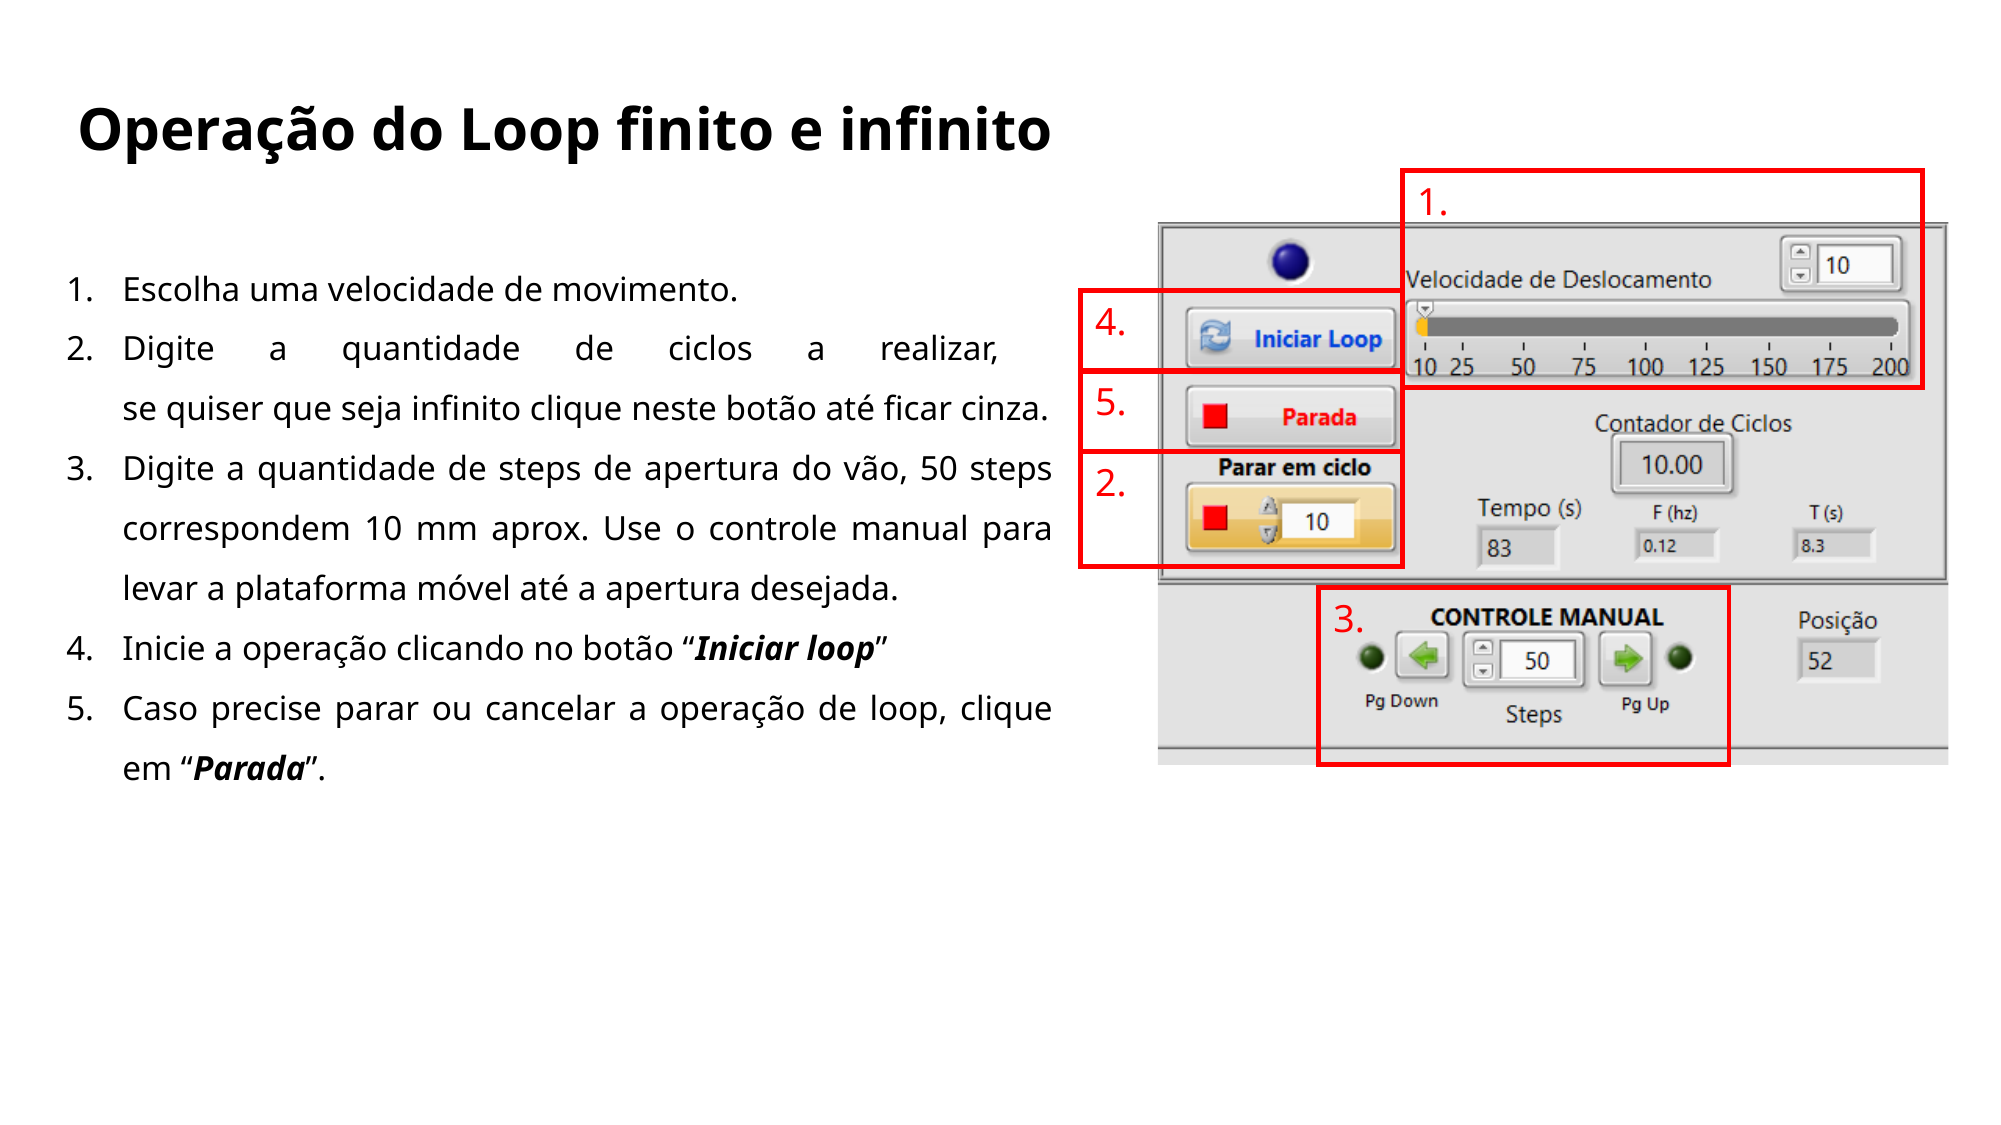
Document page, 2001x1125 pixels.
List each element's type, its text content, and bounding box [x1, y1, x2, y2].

text_box Escolha uma velocidade de movimento. Digite a quantidade de ciclos a realizar, se quiser que seja infinito clique neste botão até ficar cinza. Digite a quantidade de steps de apertura do vão, 50 steps correspondem 10 mm aprox. Use o controle manual para levar a plataforma móvel até a apertura desejada. Inicie a operação clicando no botão “Iniciar loop” Caso precise parar ou cancelar a operação de loop, clique em “Parada”. [51, 240, 1070, 854]
text_box 2. [1079, 453, 1157, 567]
text_box Operação do Loop finito e infinito [62, 84, 1081, 170]
text_box 4. [1079, 289, 1157, 373]
picture [1157, 222, 1949, 765]
text_box 1. [1401, 169, 1923, 222]
text_box 5. [1079, 373, 1157, 453]
